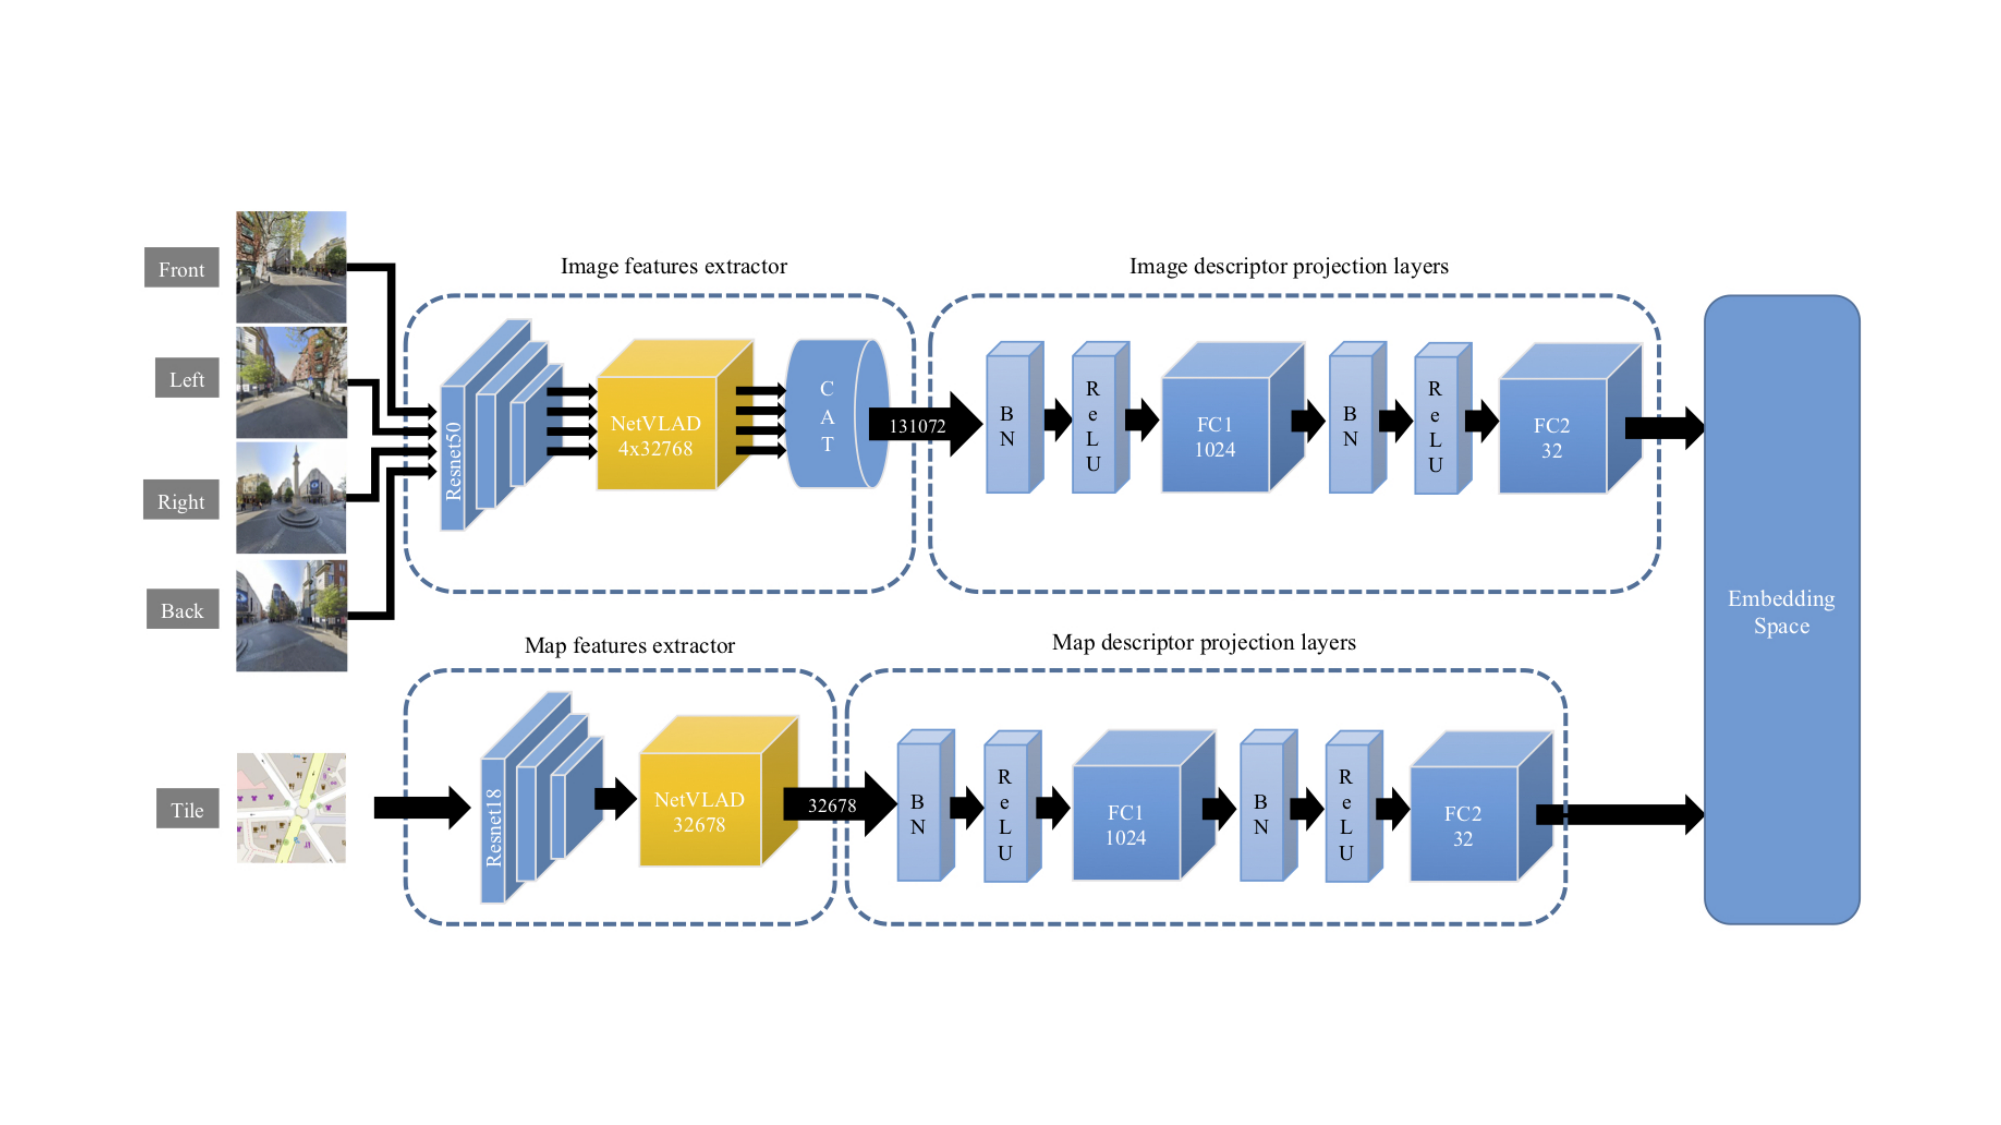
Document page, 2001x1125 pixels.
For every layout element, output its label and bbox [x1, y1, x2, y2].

list [139, 208, 1864, 932]
